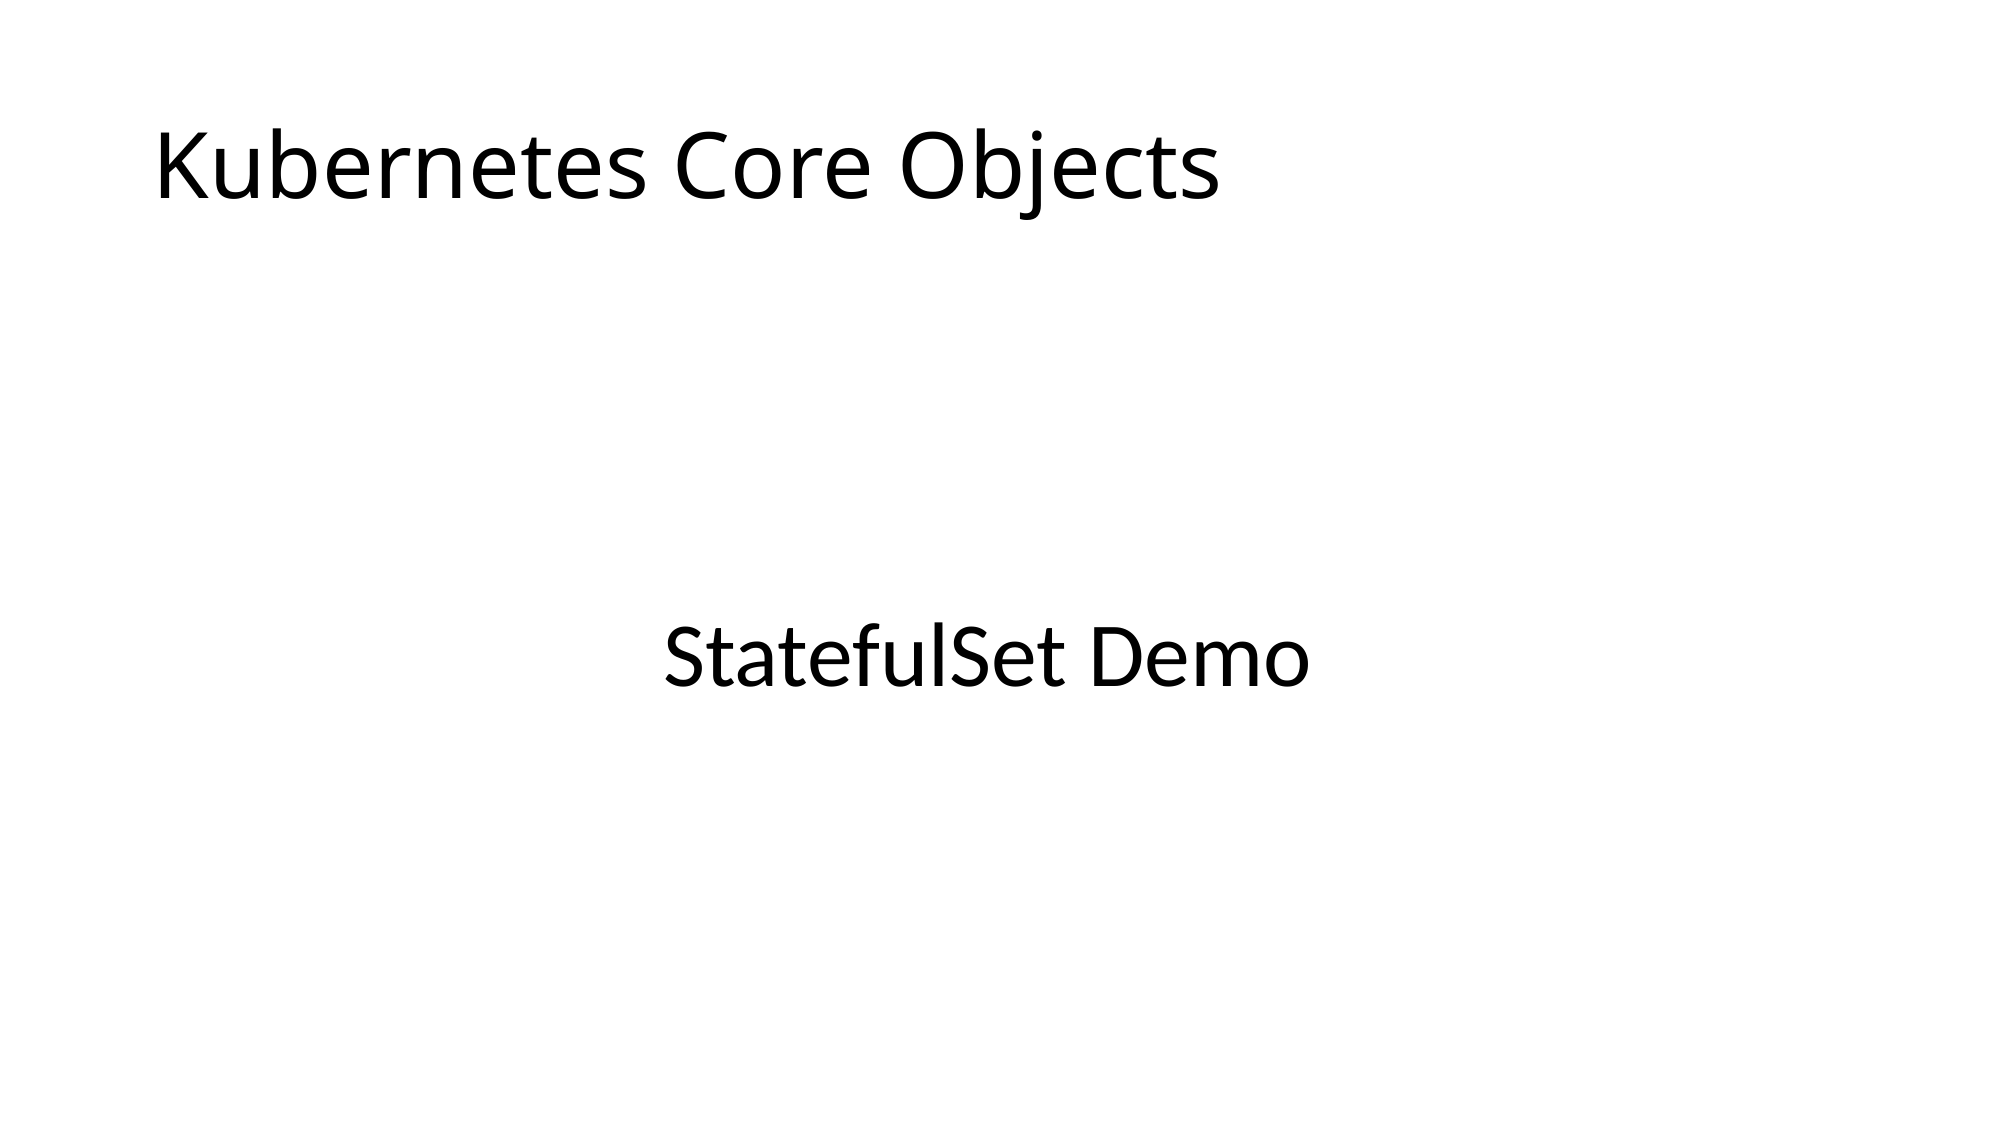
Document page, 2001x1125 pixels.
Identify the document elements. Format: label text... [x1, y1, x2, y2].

title Kubernetes Core Objects [137, 59, 1863, 278]
list StatefulSet Demo [125, 299, 1851, 1014]
